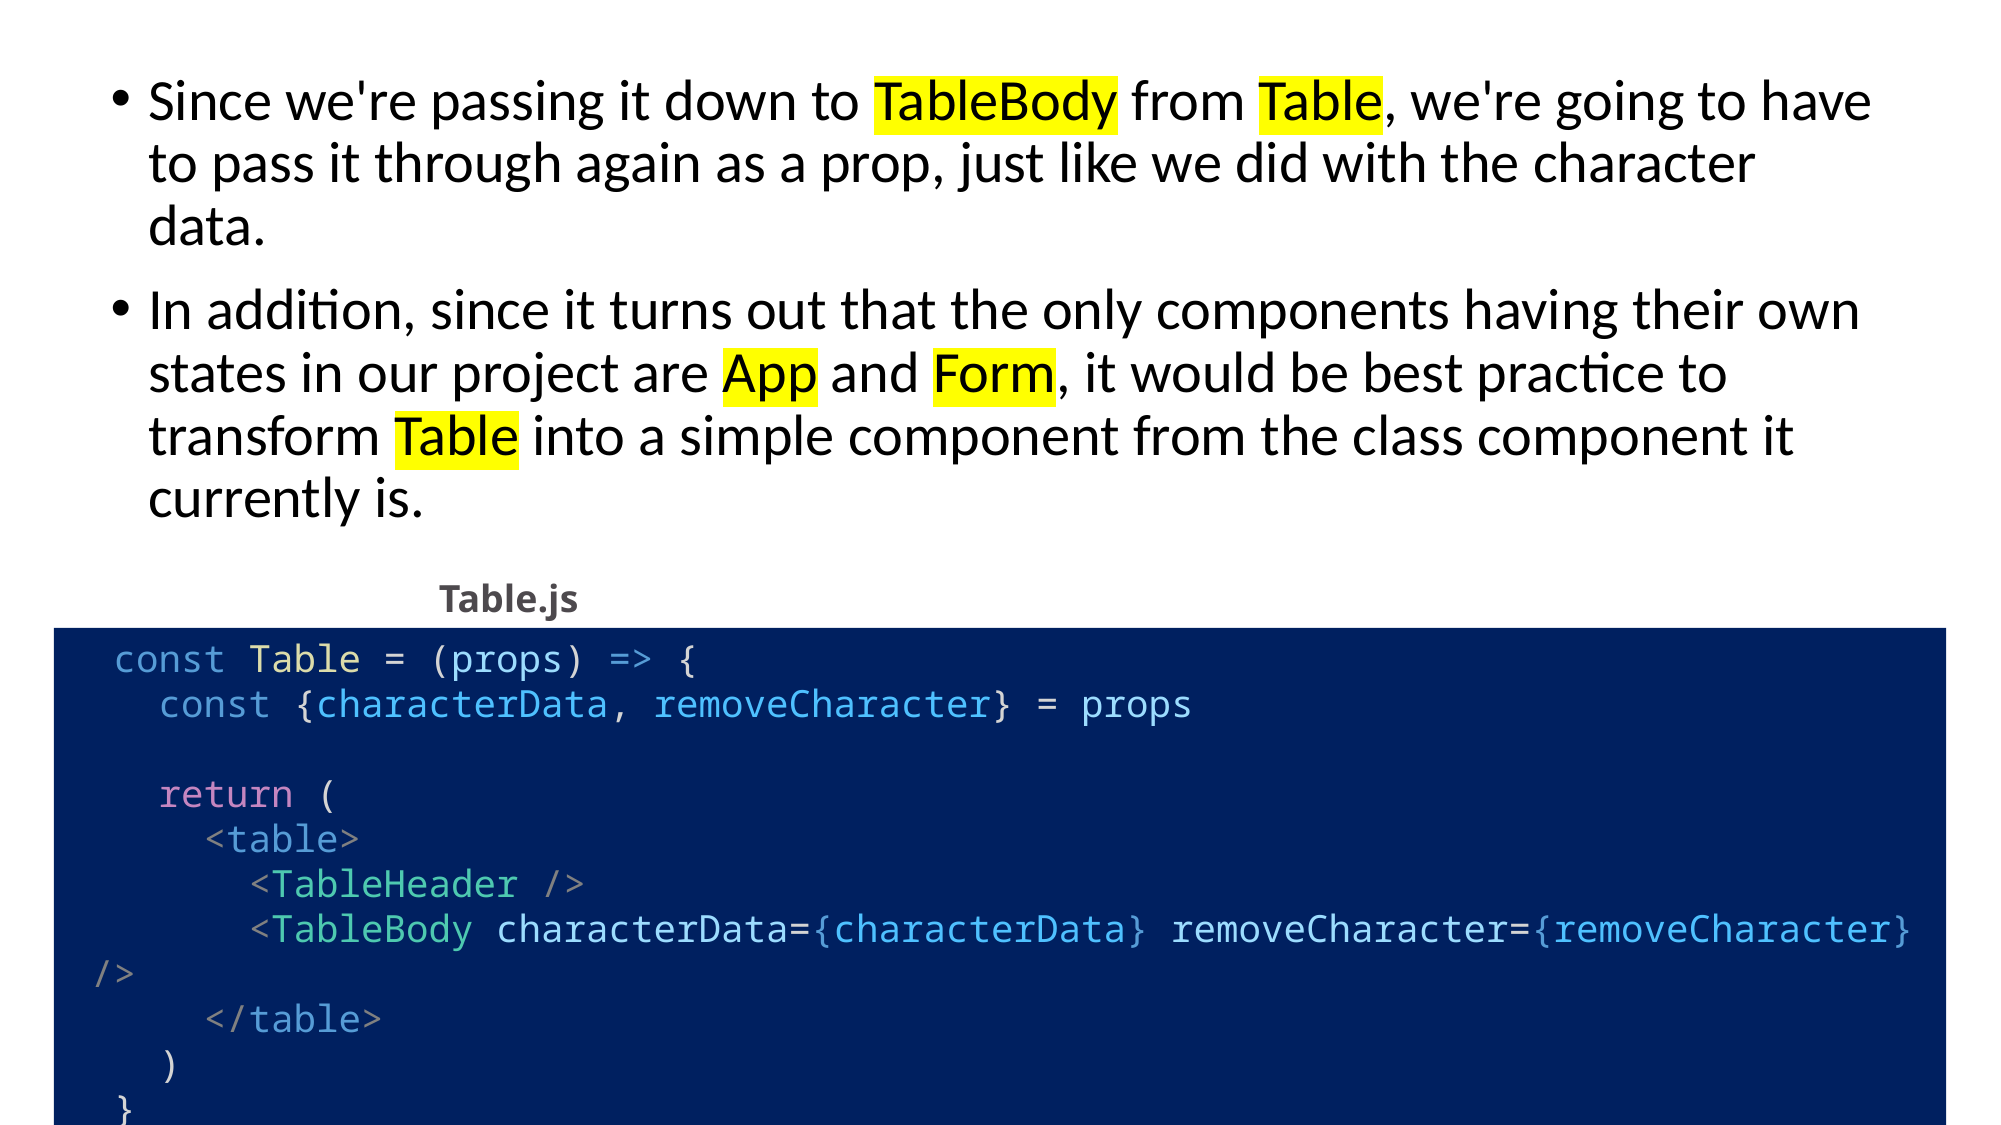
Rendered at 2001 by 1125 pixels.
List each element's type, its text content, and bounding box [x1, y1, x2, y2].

text_box const Table = (props) => { const {characterData, removeCharacter} = props return ( <table> <TableHeader /> <TableBody characterData={characterData} removeCharacter={removeCharacter} /> </table> ) } [53, 627, 1947, 1125]
text_box Table.js [423, 567, 1425, 627]
list Since we're passing it down to TableBody from Table, we're going to have to pass it through again as a prop, just like we did with the character data. In addition, since it turns out that the only components having their own states in our project are App and Form, it would be best practice to transform Table into a simple component from the class component it currently is. [95, 62, 1905, 603]
